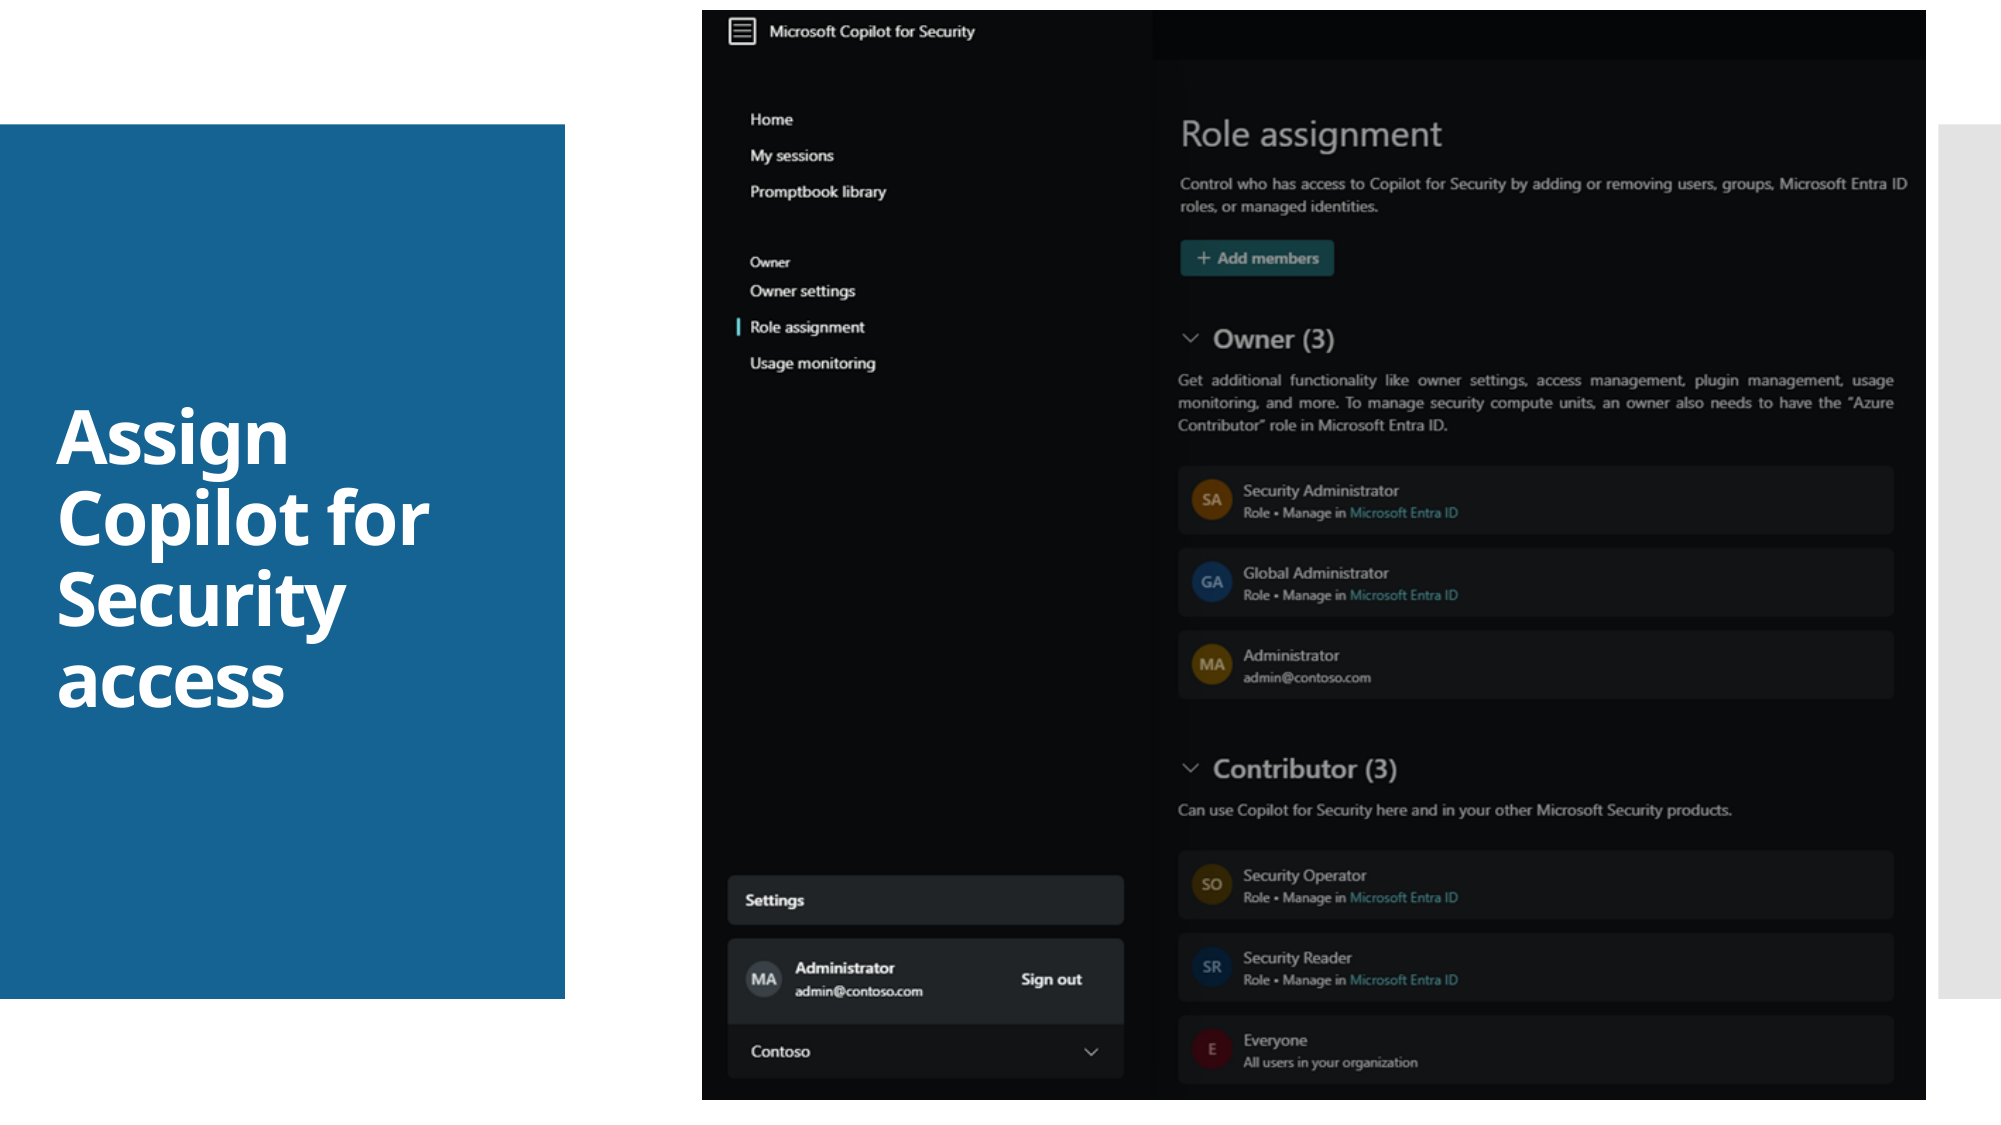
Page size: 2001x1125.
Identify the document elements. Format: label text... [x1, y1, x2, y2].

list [702, 10, 1926, 1100]
title Assign Copilot for Security access [41, 184, 525, 940]
